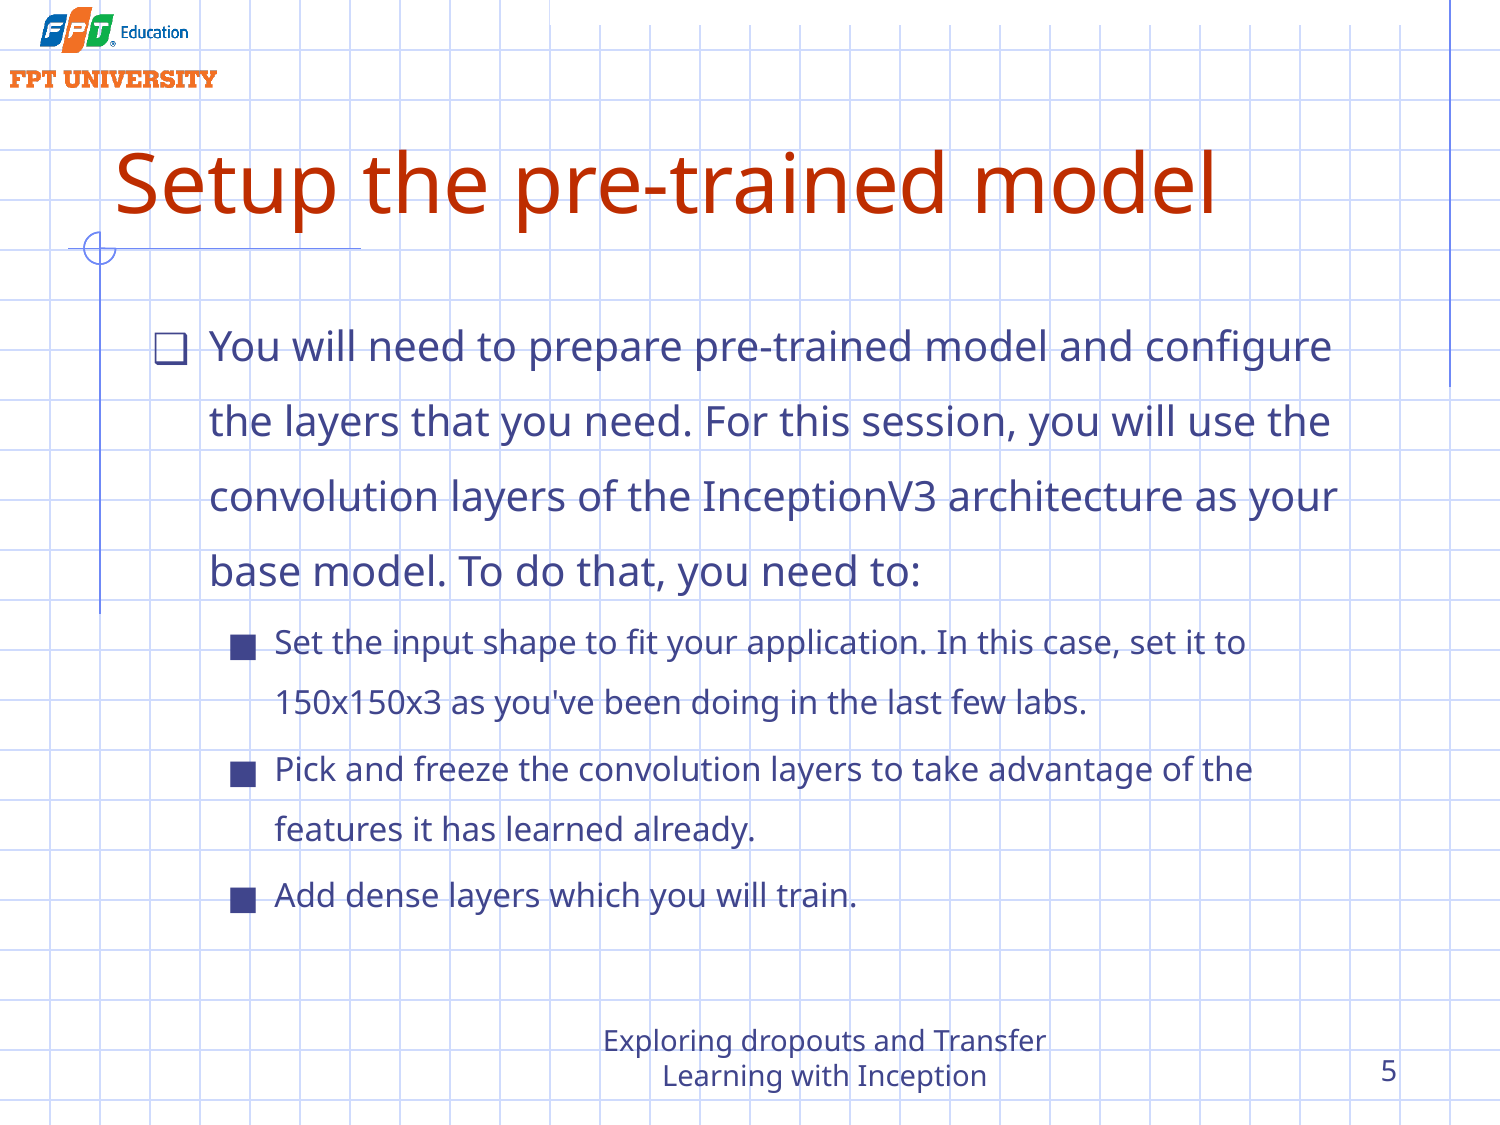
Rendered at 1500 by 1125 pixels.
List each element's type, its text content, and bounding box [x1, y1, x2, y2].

title Setup the pre-trained model [99, 50, 1438, 238]
picture [10, 6, 217, 88]
text_box 5 [1099, 1024, 1413, 1100]
text_box Exploring dropouts and Transfer Learning with Inception [587, 1024, 1063, 1100]
list You will need to prepare pre-trained model and configure the layers that you need. For this session, you will use the convolution layers of the InceptionV3 architecture as your base model. To do that, you need to: Set the input shape to fit your application. In this case, set it to 150x150x3 as you've been doing in the last few labs. Pick and freeze the convolution layers to take advantage of the features it has learned already. Add dense layers which you will train. [137, 287, 1375, 988]
